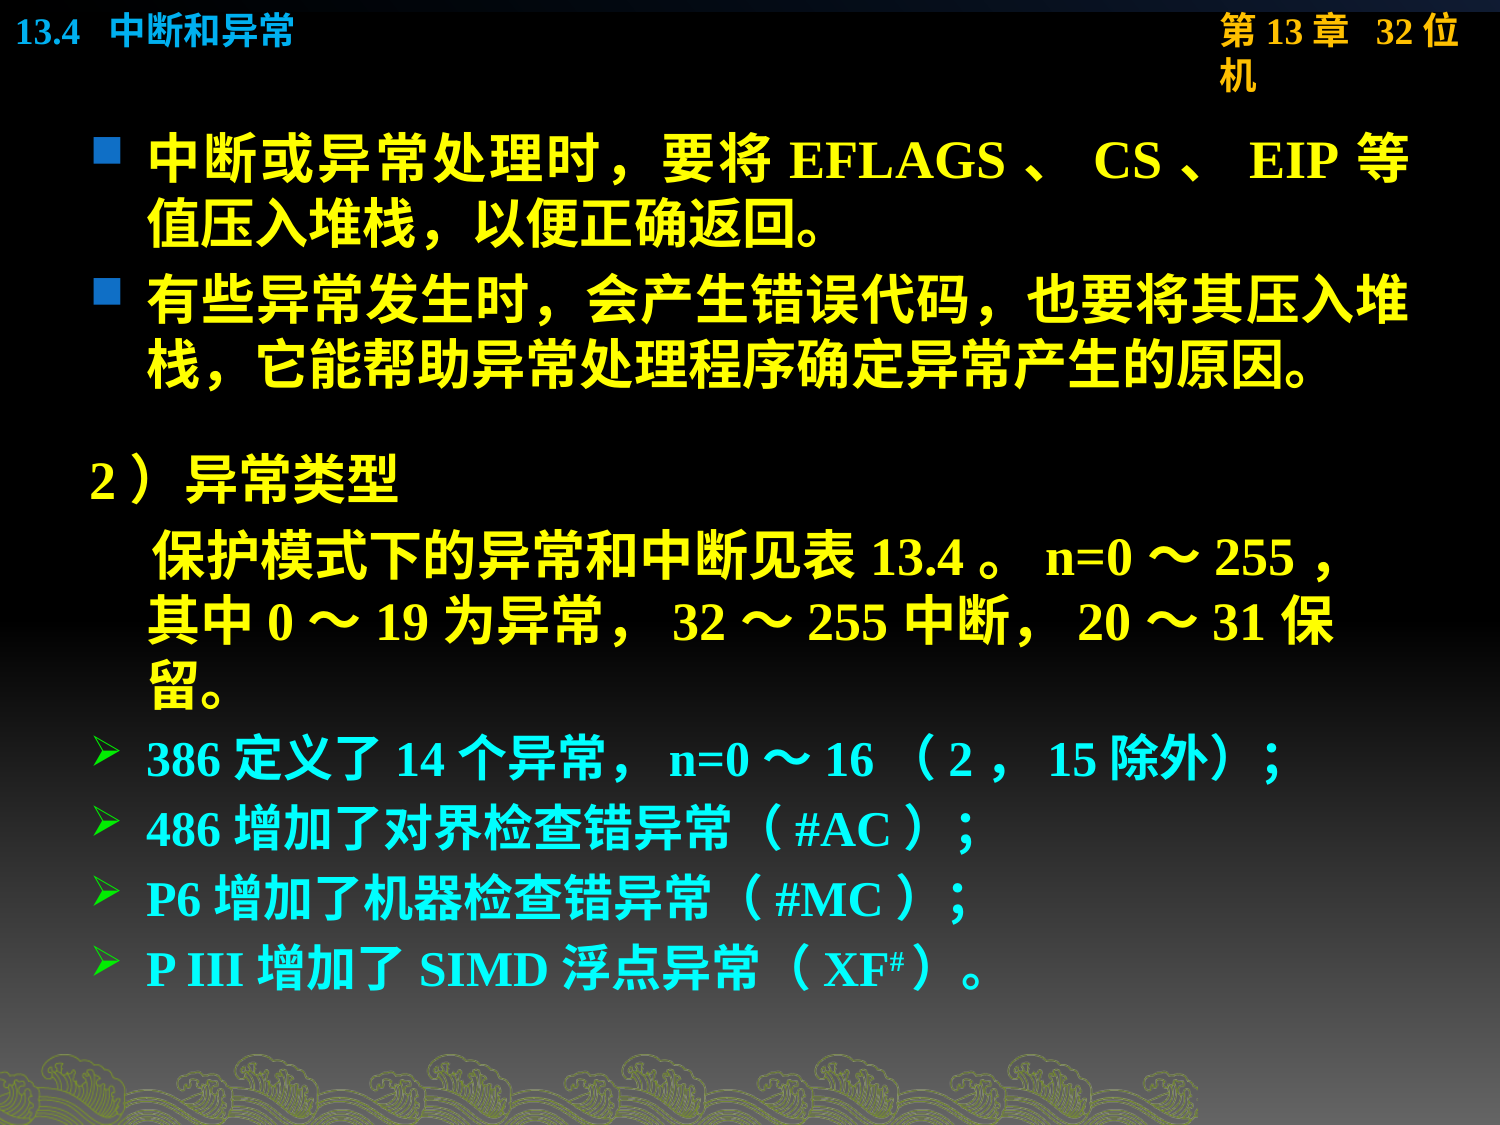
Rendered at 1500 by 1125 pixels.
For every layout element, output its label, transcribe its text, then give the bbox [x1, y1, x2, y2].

list 中断或异常处理时，要将EFLAGS、CS、EIP等值压入堆栈，以便正确返回。 有些异常发生时，会产生错误代码，也要将其压入堆栈，它能帮助异常处理程序确定异常产生的原因。 2）异常类型 保护模式下的异常和中断见表13.4。n=0～255，其中0～19为异常，32～255中断，20～31保留。 386定义了14个异常，n=0～16（2，15除外）； 486增加了对界检查错异常（#AC）； P6增加了机器检查错异常（#MC）； P III增加了SIMD浮点异常（XF#）。 [75, 116, 1425, 1051]
